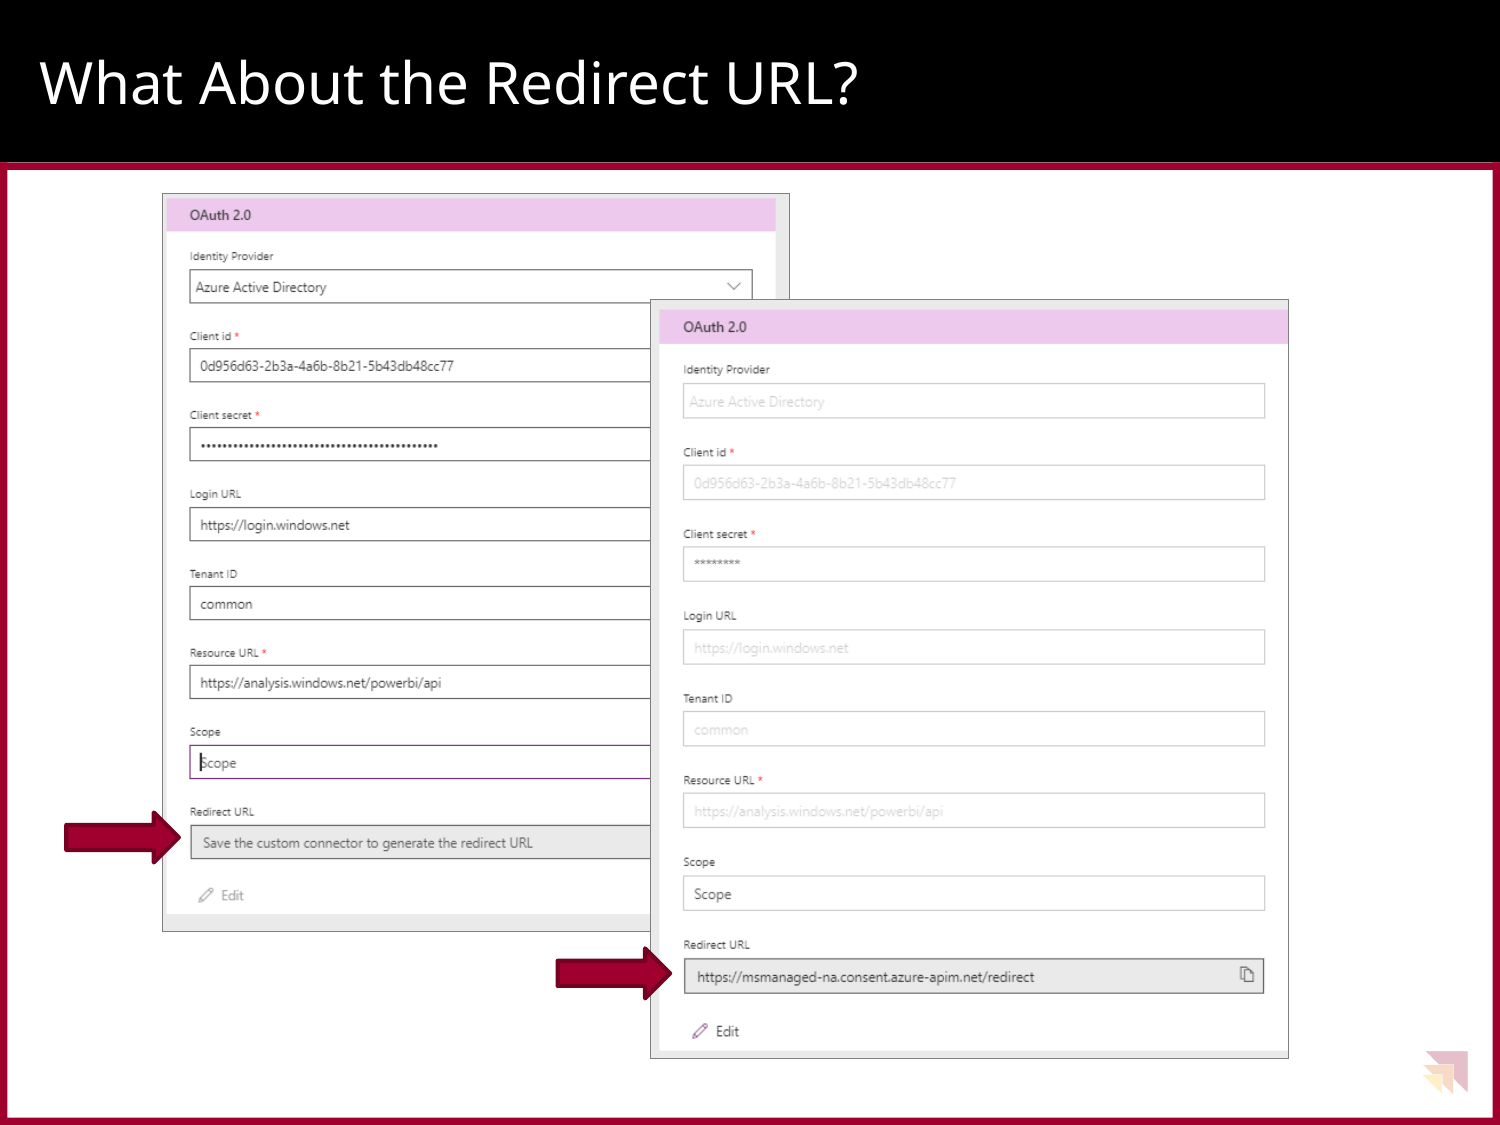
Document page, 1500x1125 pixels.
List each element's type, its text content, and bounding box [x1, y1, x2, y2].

picture [162, 193, 791, 932]
text_box [64, 812, 152, 863]
title What About the Redirect URL? [24, 12, 1438, 150]
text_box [557, 299, 1290, 1059]
